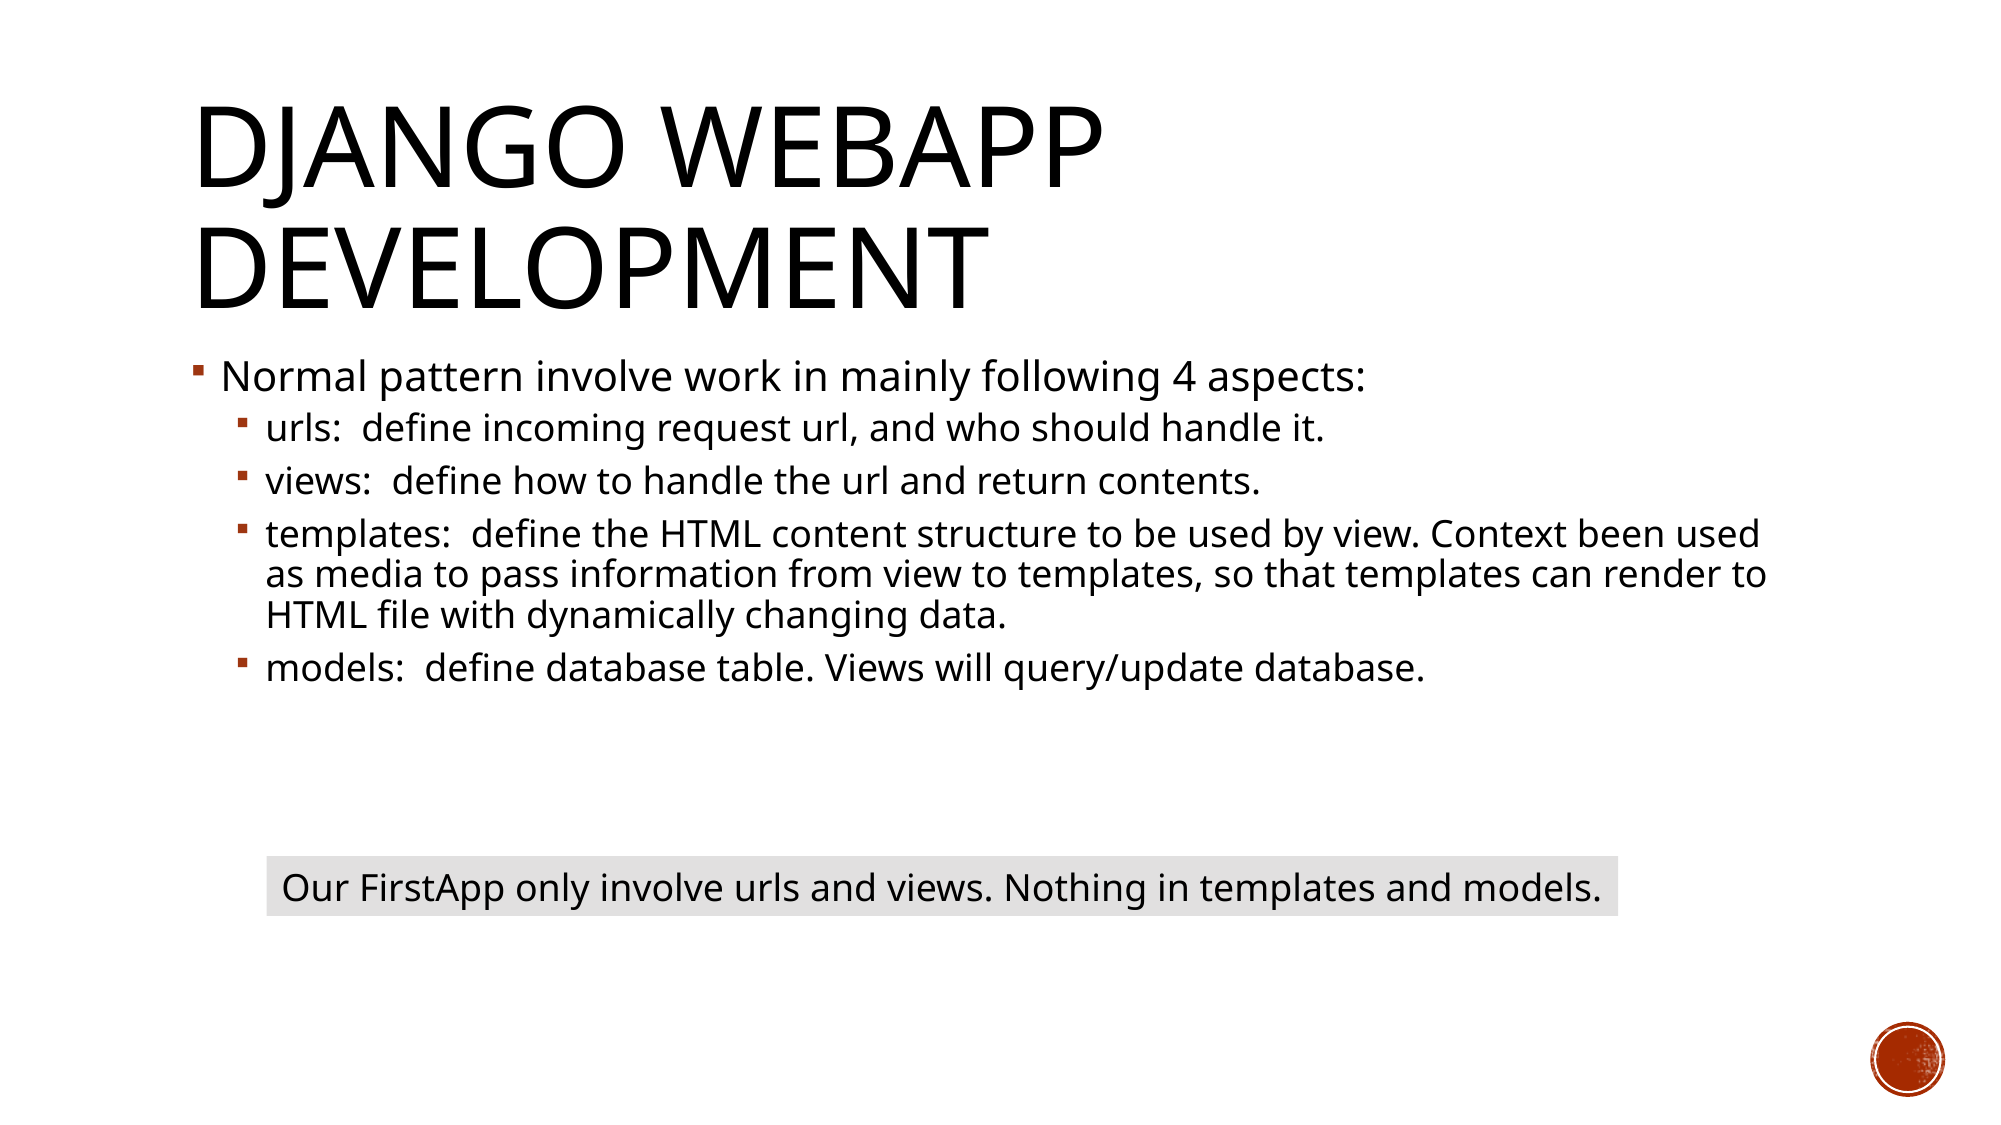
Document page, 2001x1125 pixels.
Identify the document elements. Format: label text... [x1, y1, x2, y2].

list Normal pattern involve work in mainly following 4 aspects: urls: define incoming request url, and who should handle it. views: define how to handle the url and return contents. templates: define the HTML content structure to be used by view. Context been used as media to pass information from view to templates, so that templates can render to HTML file with dynamically changing data. models: define database table. Views will query/update database. [175, 348, 1826, 753]
text_box Our FirstApp only involve urls and views. Nothing in templates and models. [266, 856, 1619, 916]
title Django webapp development [175, 79, 1826, 344]
